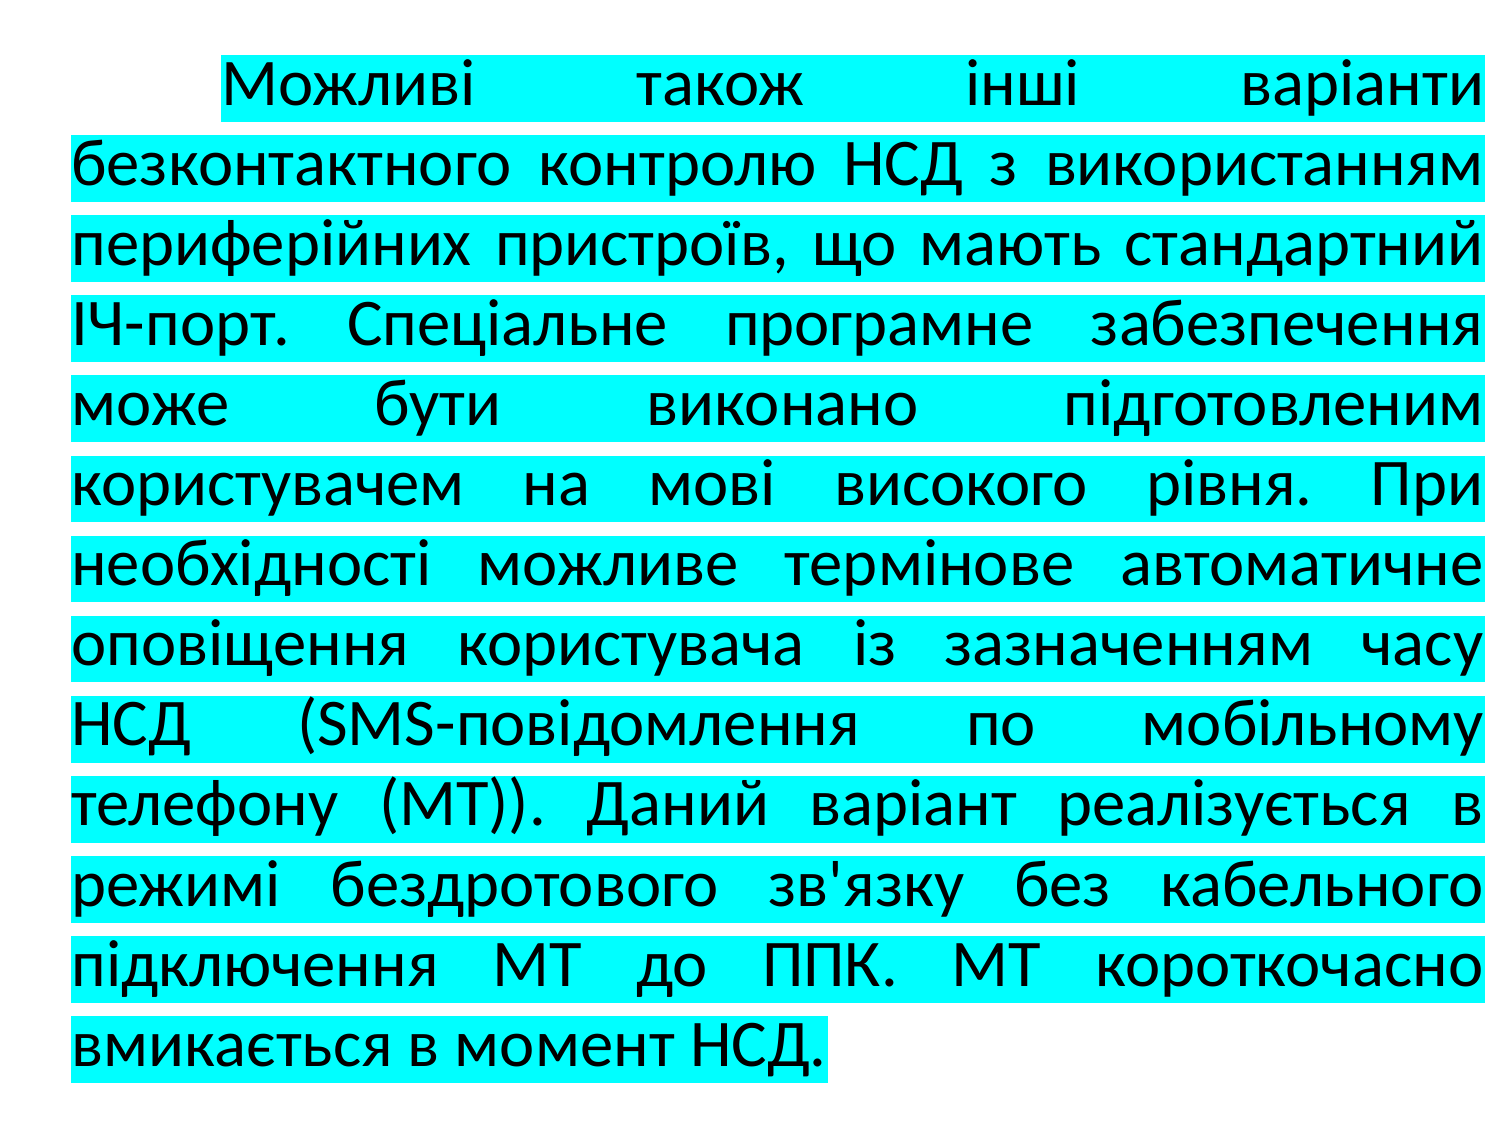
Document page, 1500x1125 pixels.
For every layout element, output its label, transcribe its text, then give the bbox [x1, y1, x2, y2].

list Можливі також інші варіанти безконтактного контролю НСД з використанням периферійних пристроїв, що мають стандартний ІЧ-порт. Спеціальне програмне забезпечення може бути виконано підготовленим користувачем на мові високого рівня. При необхідності можливе термінове автоматичне оповіщення користувача із зазначенням часу НСД (SMS-повідомлення по мобільному телефону (МТ)). Даний варіант реалізується в режимі бездротового зв'язку без кабельного підключення МТ до ППК. МТ короткочасно вмикається в момент НСД. [0, 30, 1500, 1125]
